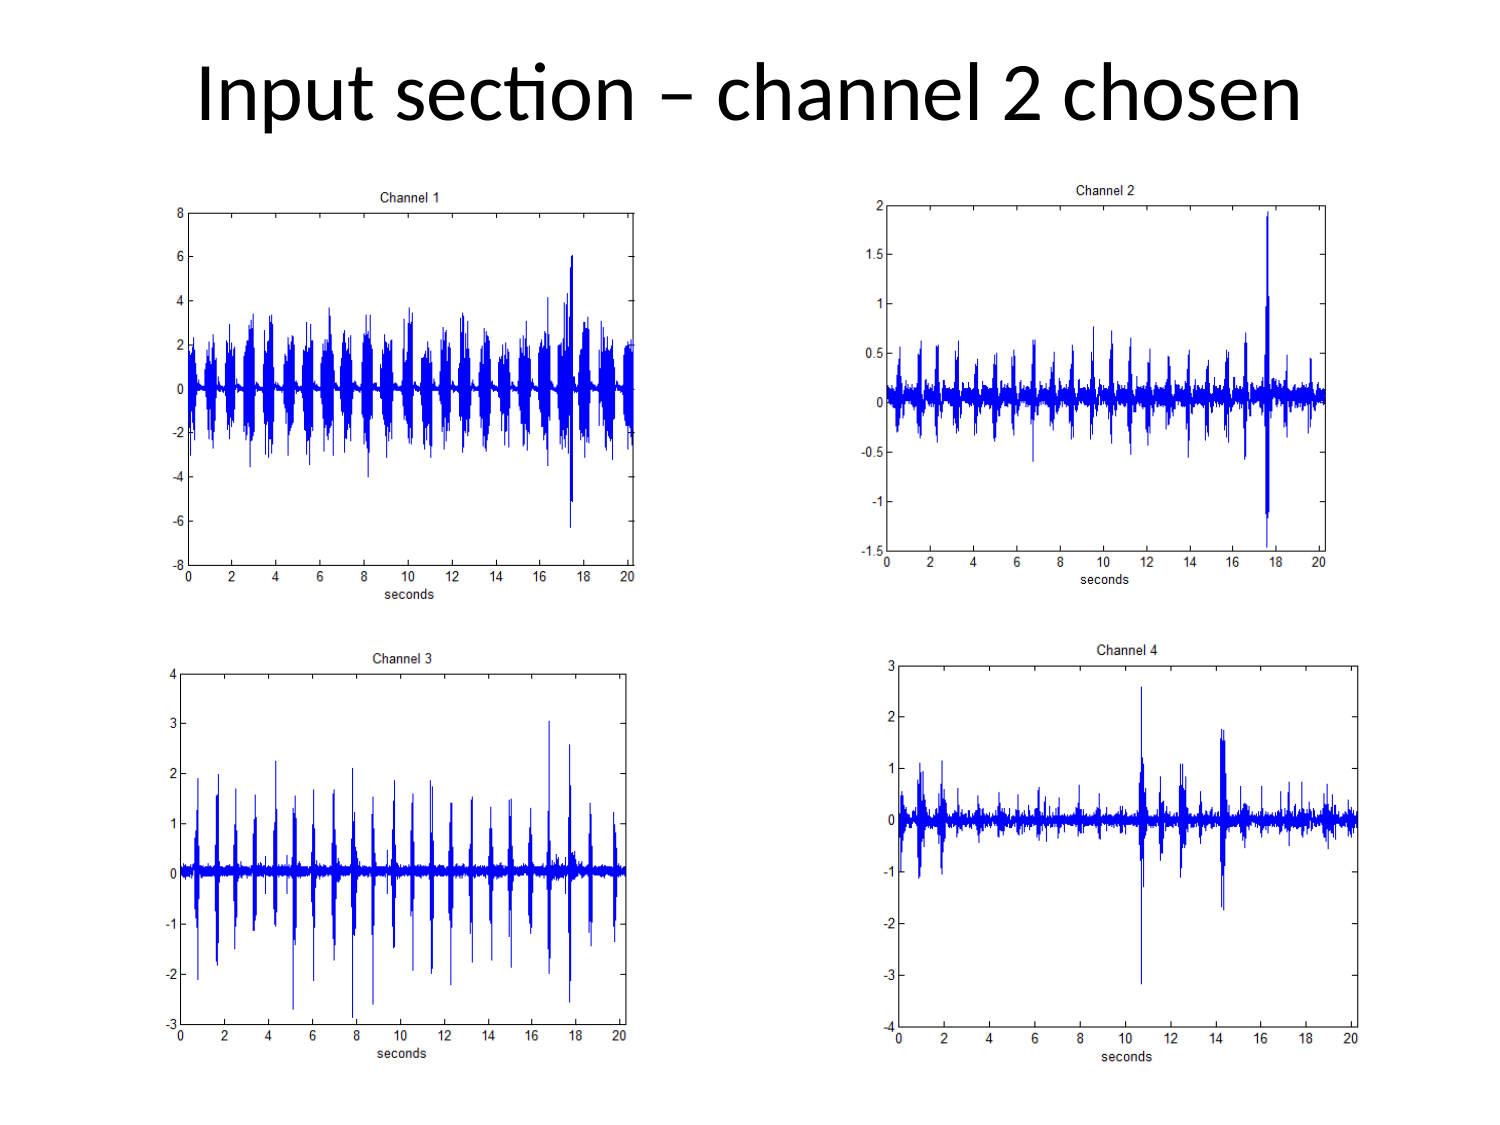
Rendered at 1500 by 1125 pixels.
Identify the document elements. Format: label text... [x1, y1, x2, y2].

picture [137, 646, 651, 1063]
picture [841, 174, 1344, 588]
picture [149, 187, 651, 603]
title Input section – channel 2 chosen [75, 24, 1425, 150]
picture [874, 635, 1372, 1074]
